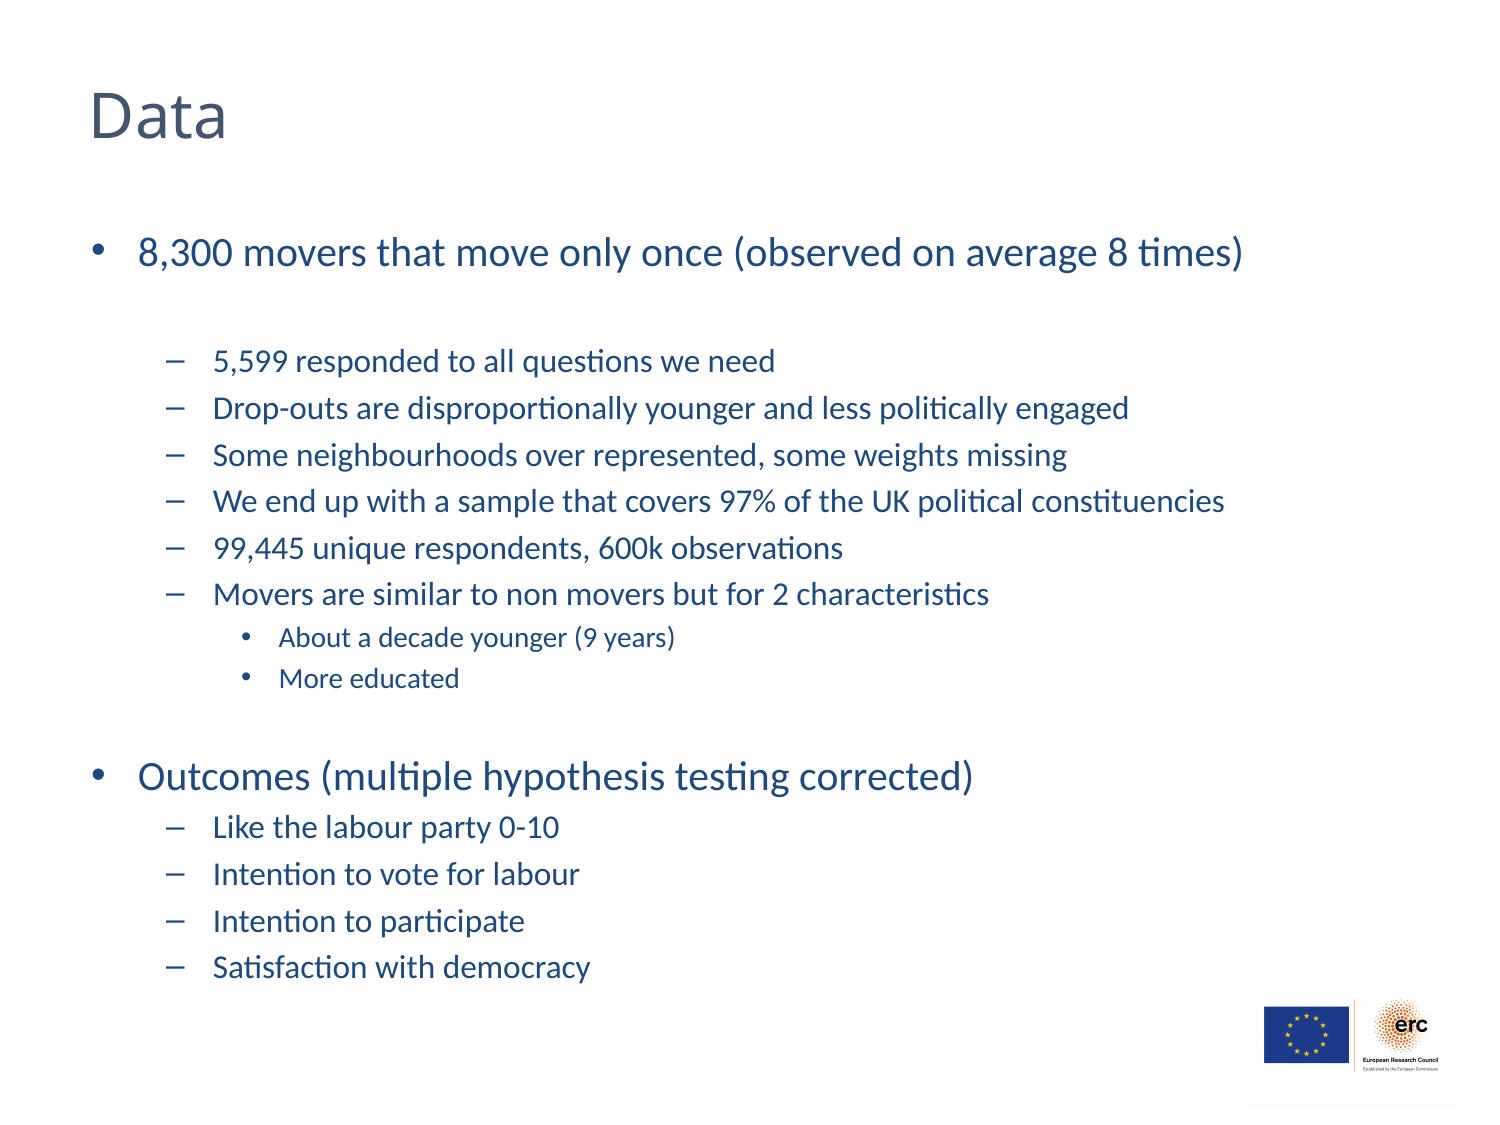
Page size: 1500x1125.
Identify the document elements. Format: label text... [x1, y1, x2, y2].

title Data [73, 76, 1407, 160]
text_box 8,300 movers that move only once (observed on average 8 times) 5,599 responded to all questions we need Drop-outs are disproportionally younger and less politically engaged Some neighbourhoods over represented, some weights missing We end up with a sample that covers 97% of the UK political constituencies 99,445 unique respondents, 600k observations Movers are similar to non movers but for 2 characteristics About a decade younger (9 years) More educated Outcomes (multiple hypothesis testing corrected) Like the labour party 0-10 Intention to vote for labour Intention to participate Satisfaction with democracy [76, 217, 1417, 1020]
picture [1246, 961, 1456, 1109]
